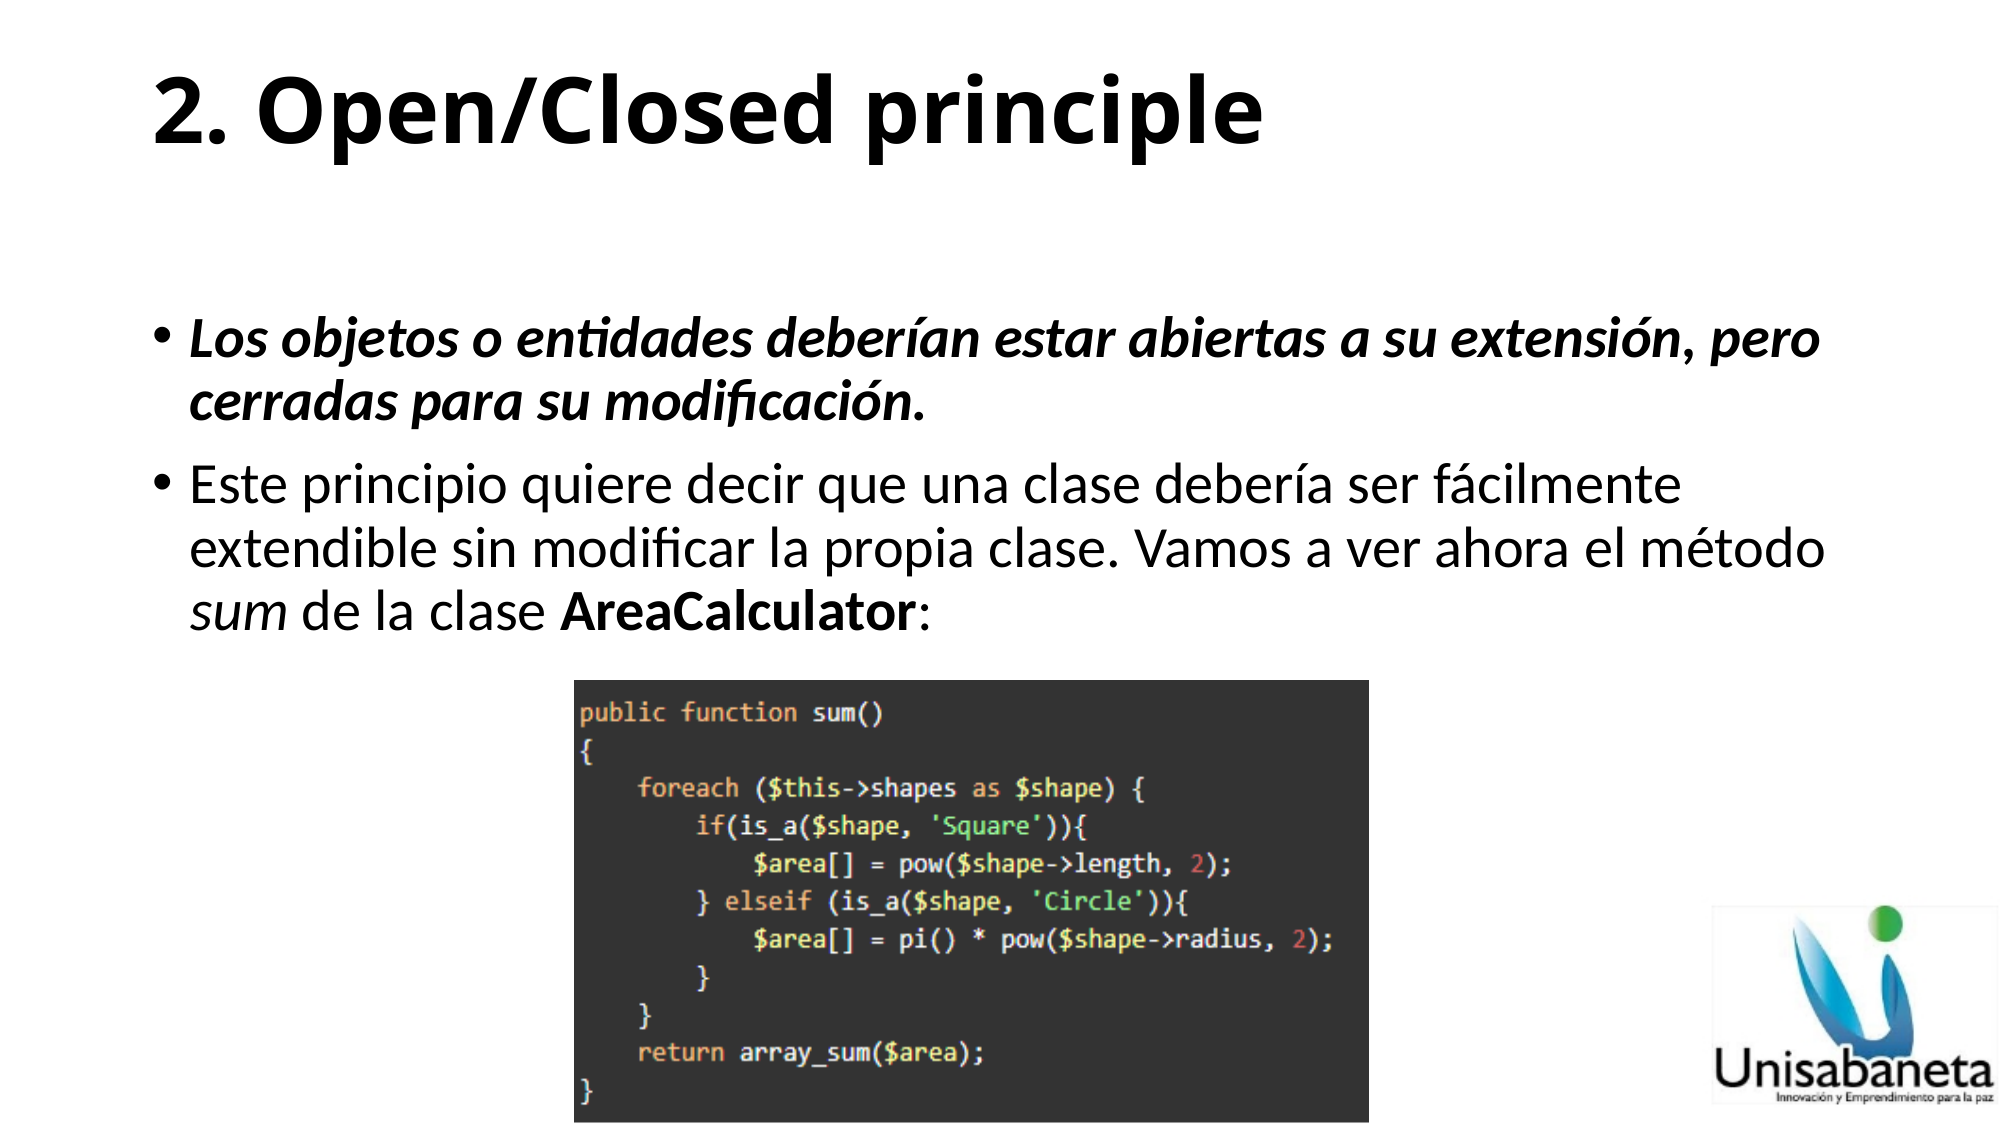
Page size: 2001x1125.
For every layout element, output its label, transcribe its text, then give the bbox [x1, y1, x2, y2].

picture [574, 680, 1369, 1125]
title 2. Open/Closed principle [137, 59, 1863, 278]
list Los objetos o entidades deberían estar abiertas a su extensión, pero cerradas para su modificación. Este principio quiere decir que una clase debería ser fácilmente extendible sin modificar la propia clase. Vamos a ver ahora el método sum de la clase AreaCalculator: [137, 299, 1863, 1014]
picture [1701, 895, 2000, 1125]
